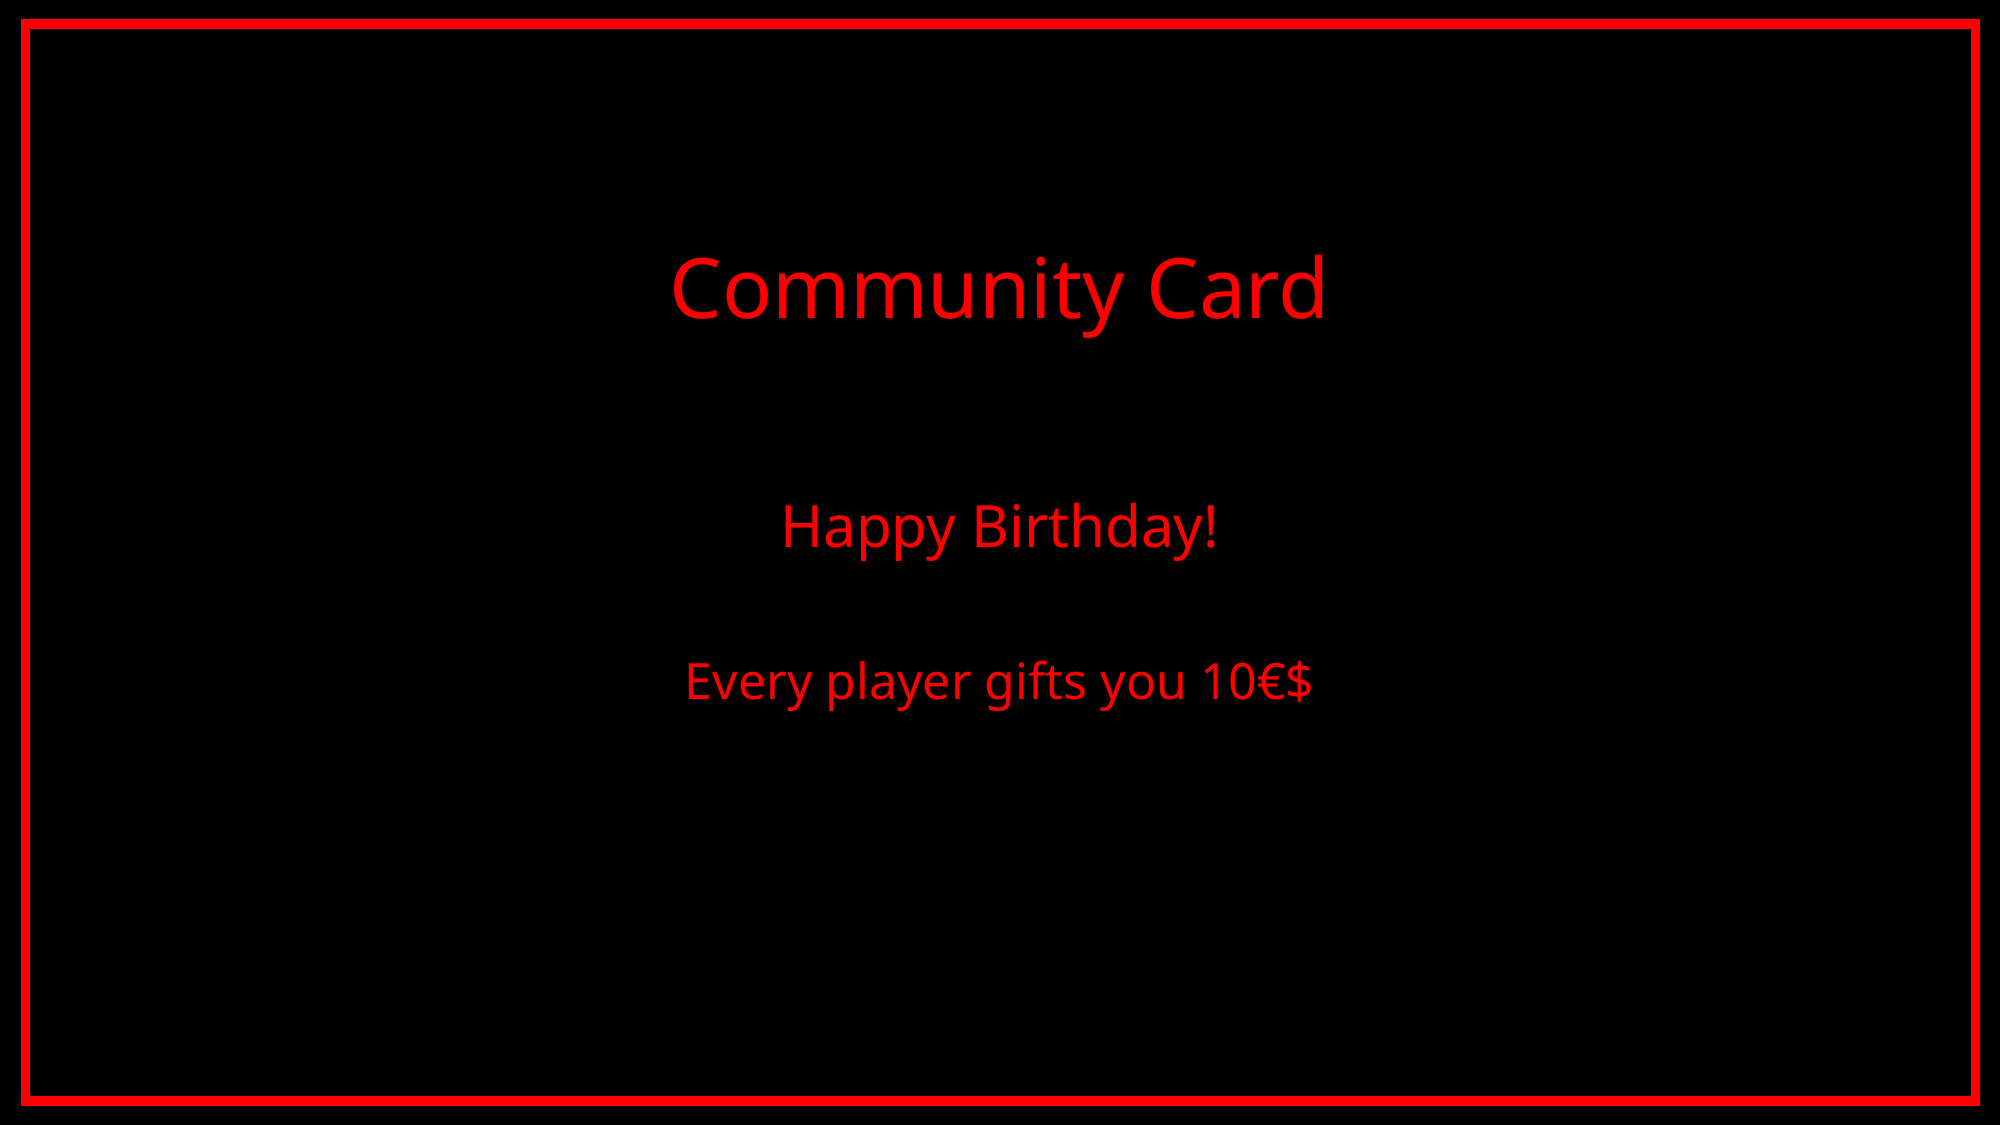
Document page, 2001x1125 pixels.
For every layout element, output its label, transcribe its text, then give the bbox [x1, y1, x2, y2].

text_box Community Card [478, 228, 1521, 343]
text_box Happy Birthday! Every player gifts you 10€$ [379, 481, 1621, 717]
text_box [24, 23, 1976, 1102]
